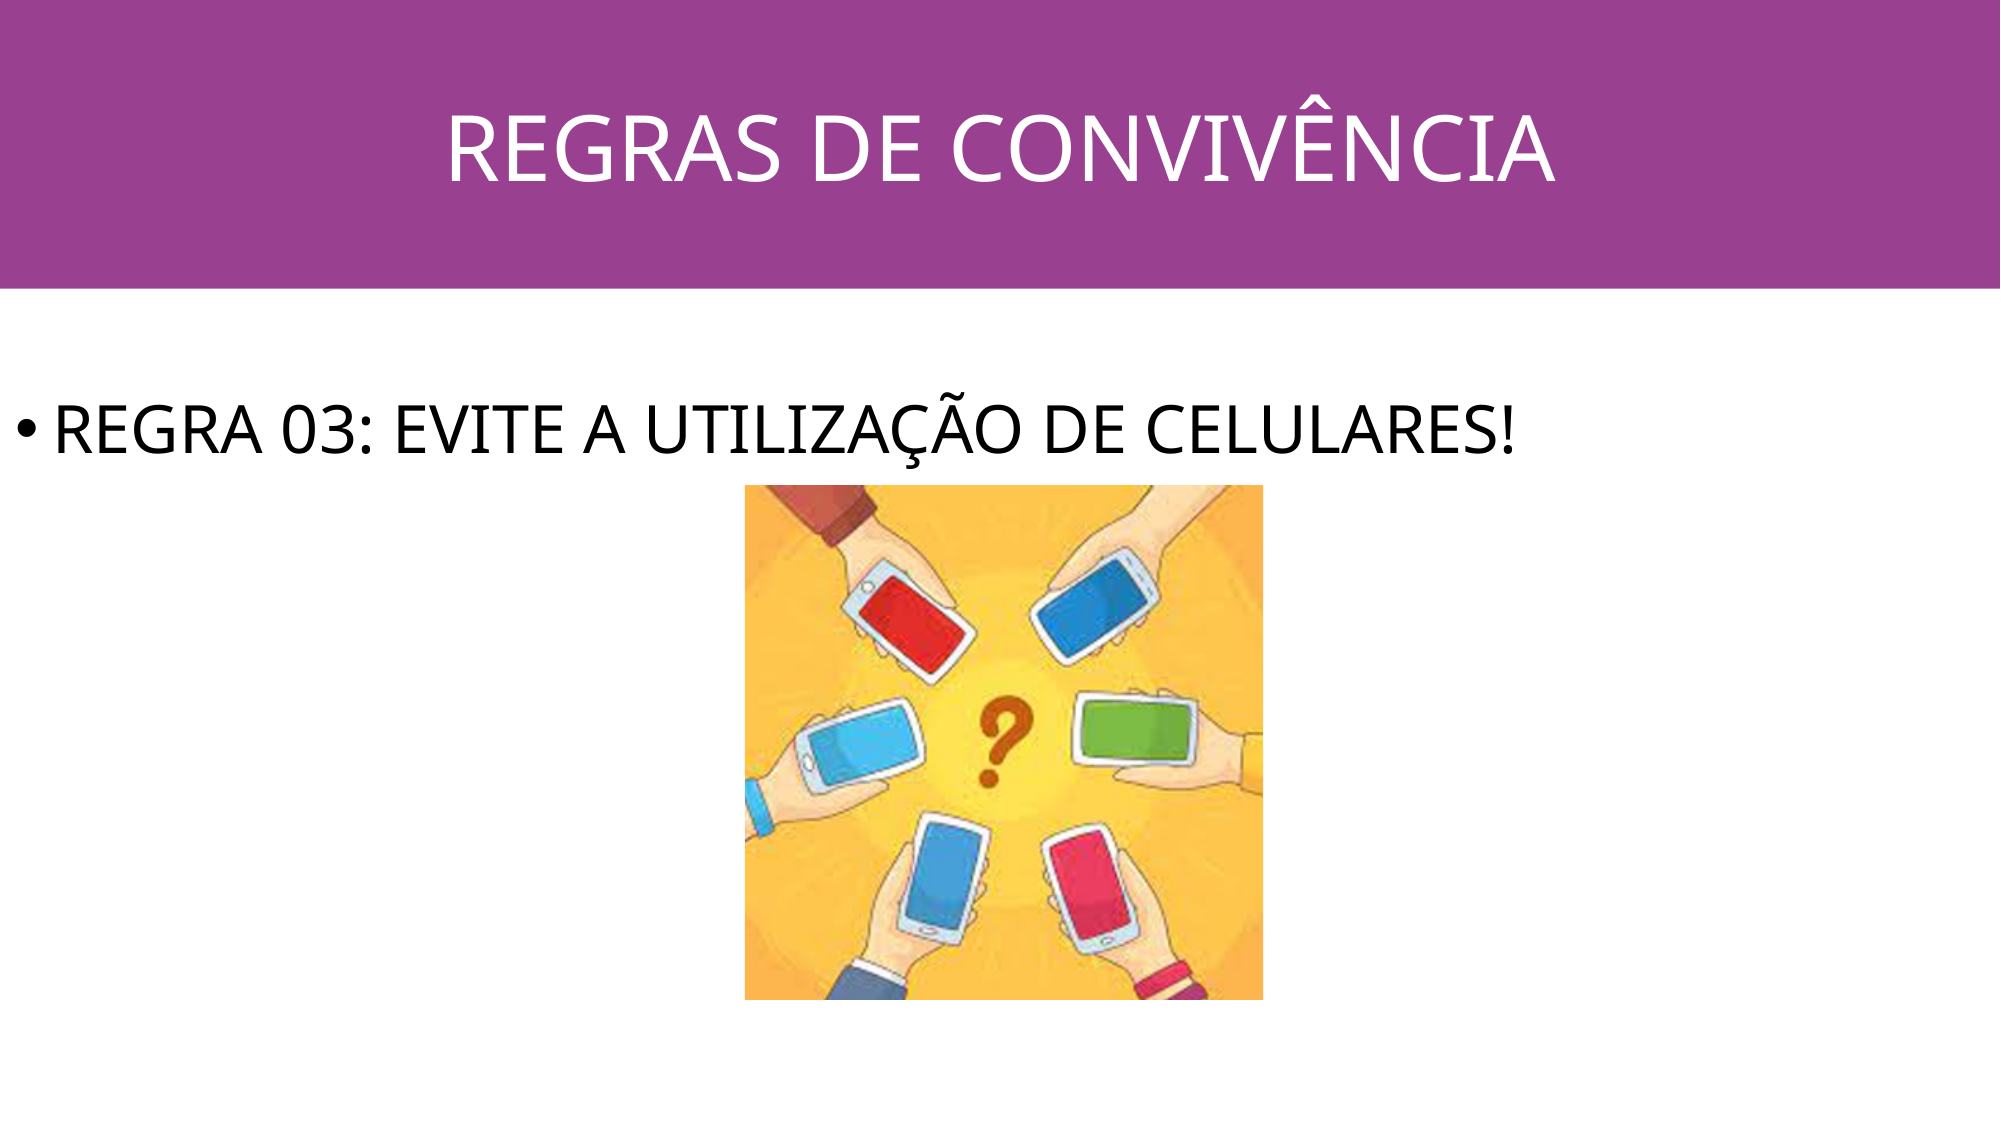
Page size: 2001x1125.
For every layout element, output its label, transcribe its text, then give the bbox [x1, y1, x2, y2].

picture [744, 485, 1264, 1001]
list REGRA 03: EVITE A UTILIZAÇÃO DE CELULARES! [0, 299, 2000, 1125]
text_box REGRAS DE CONVIVÊNCIA [0, 0, 2000, 290]
